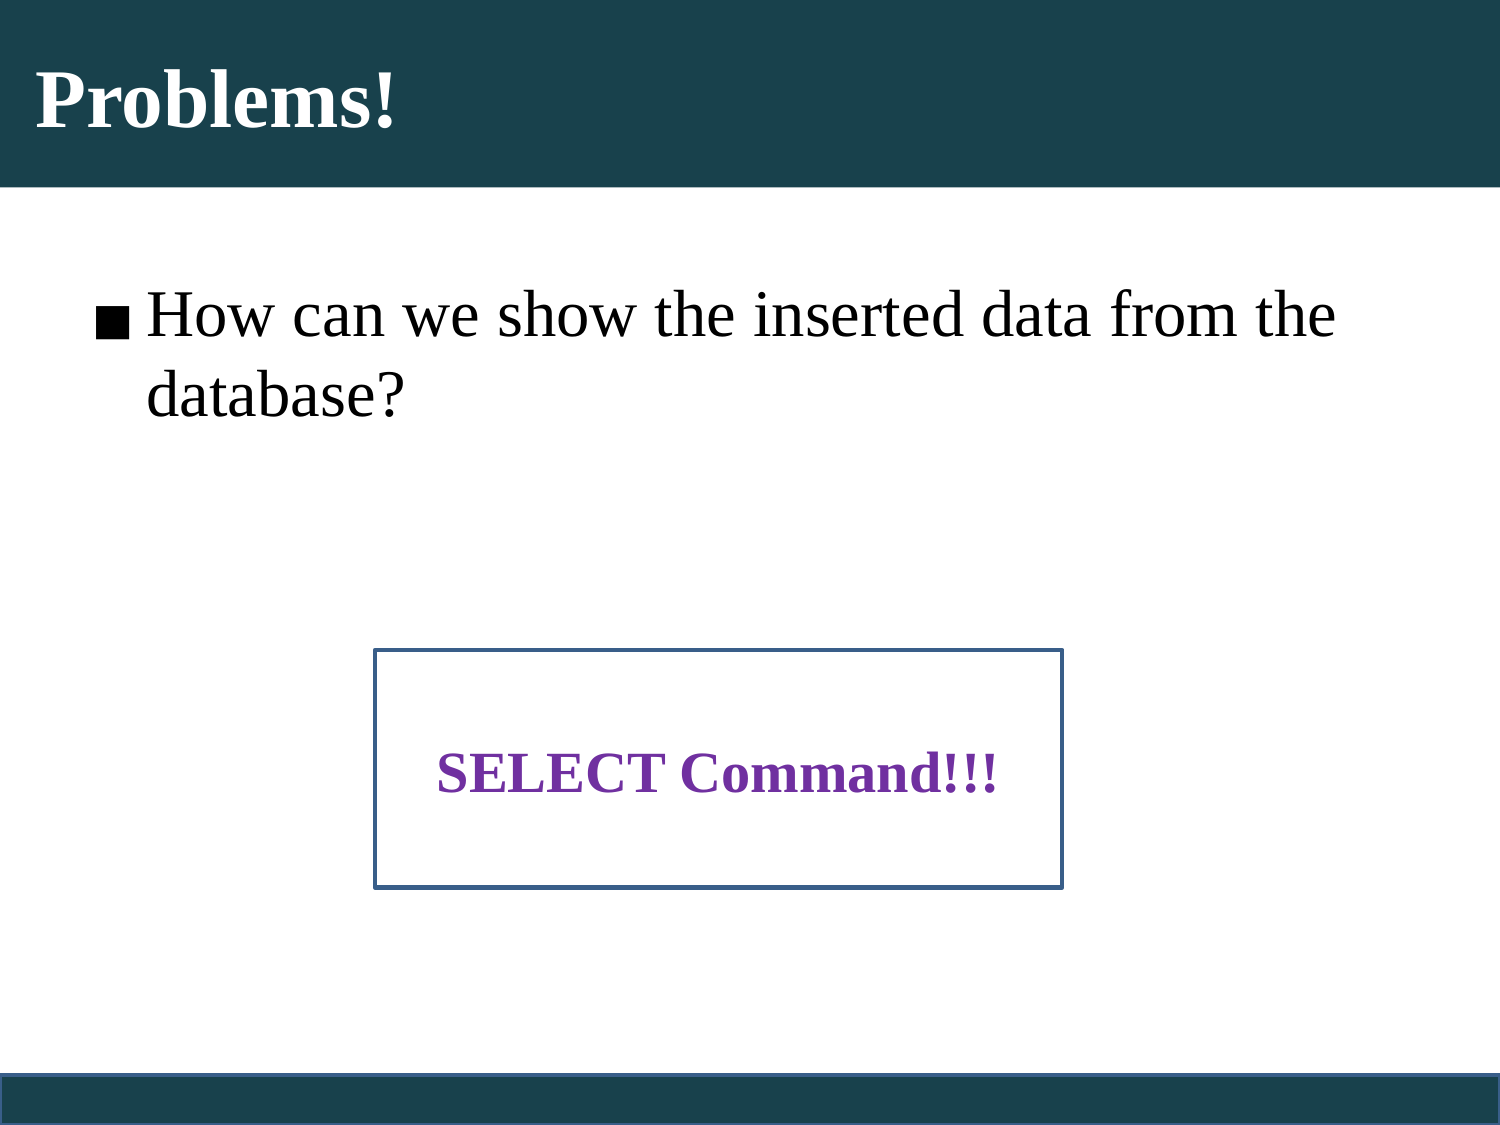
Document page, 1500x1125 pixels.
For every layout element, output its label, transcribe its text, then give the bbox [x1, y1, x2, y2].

title Problems! [0, 0, 1500, 188]
list How can we show the inserted data from the database? [75, 262, 1425, 1005]
text_box SELECT Command!!! [374, 649, 1063, 888]
